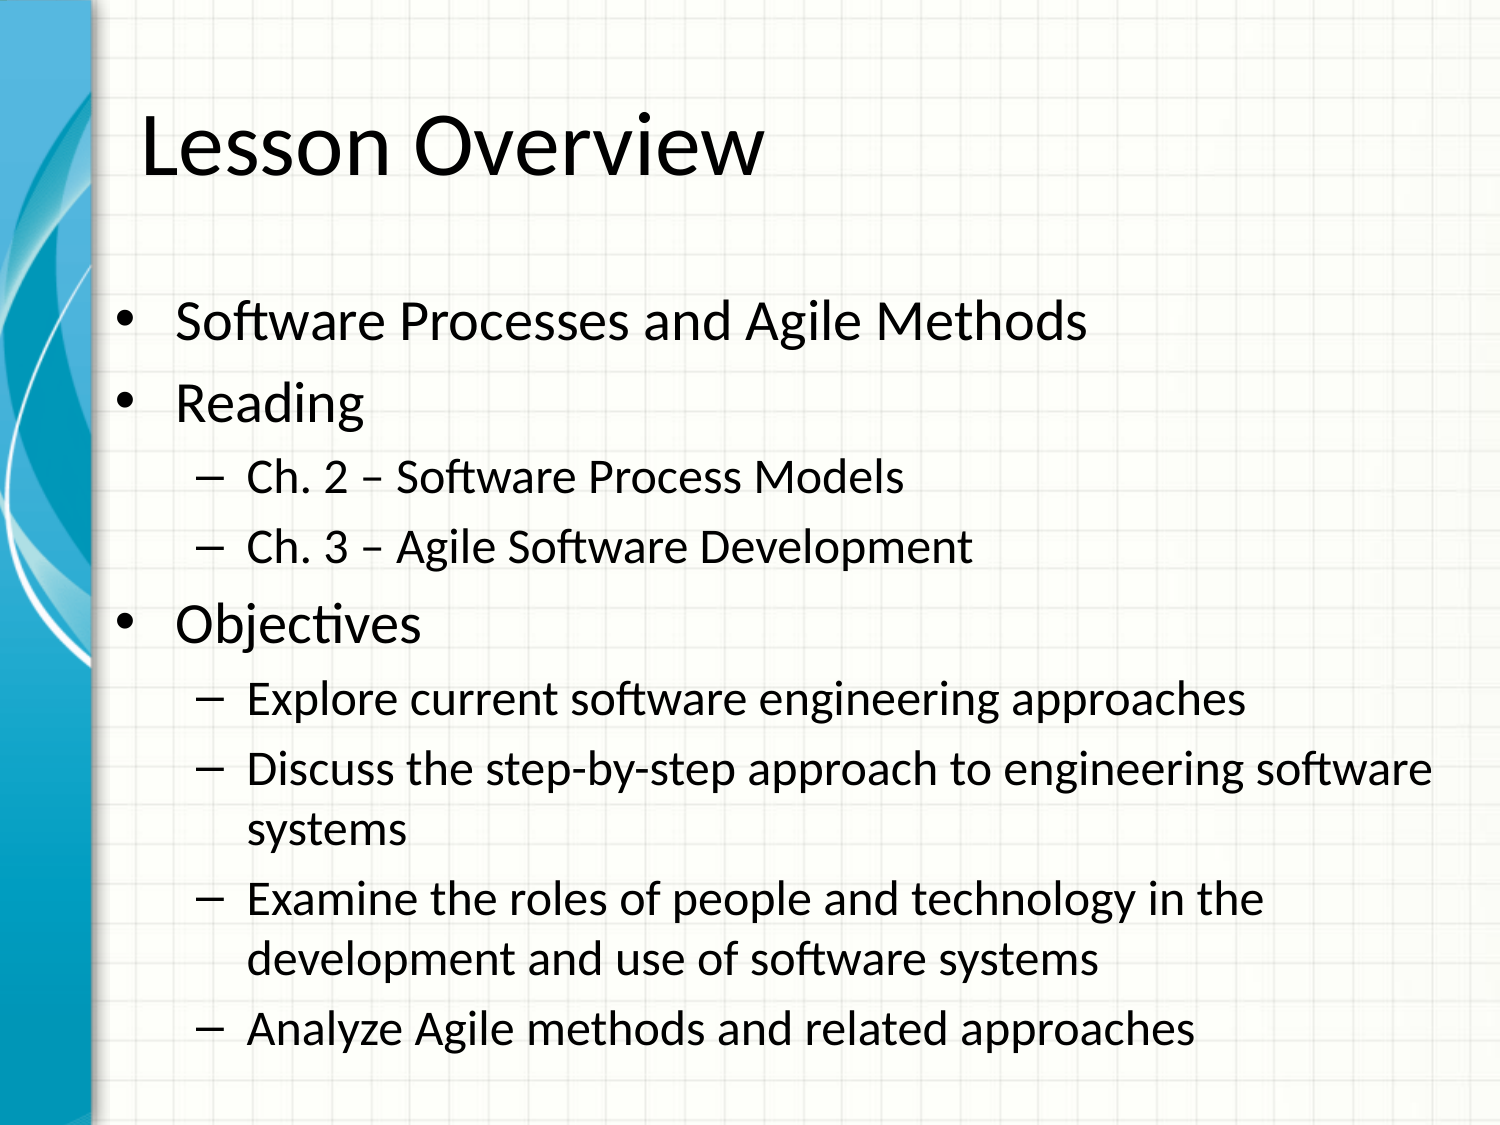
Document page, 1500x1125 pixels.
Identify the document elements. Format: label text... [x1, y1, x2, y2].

list Software Processes and Agile Methods Reading Ch. 2 – Software Process Models Ch. 3 – Agile Software Development Objectives Explore current software engineering approaches Discuss the step-by-step approach to engineering software systems Examine the roles of people and technology in the development and use of software systems Analyze Agile methods and related approaches [99, 275, 1471, 1075]
title Lesson Overview [125, 45, 1450, 233]
picture [0, 0, 1500, 1125]
